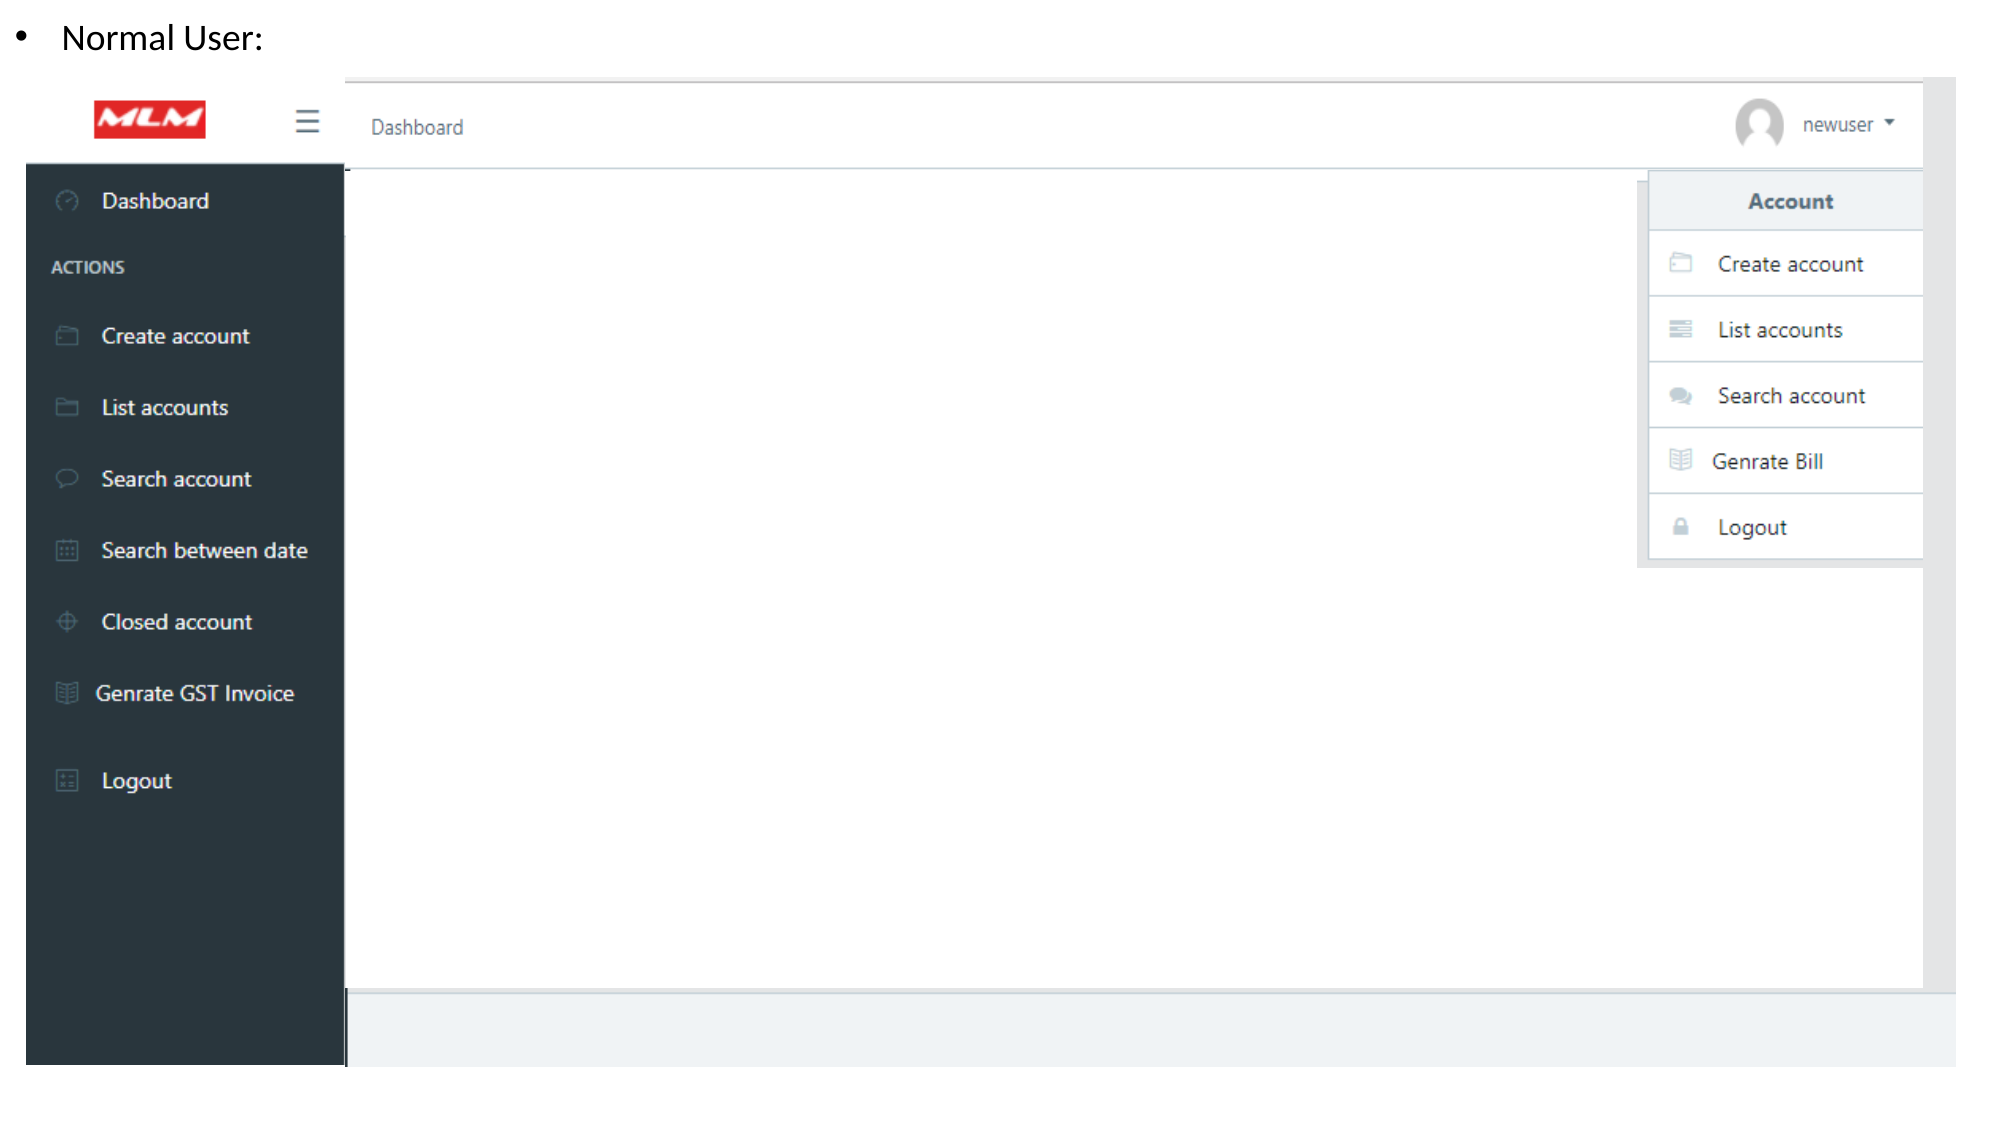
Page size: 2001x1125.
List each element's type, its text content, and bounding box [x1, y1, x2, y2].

text_box Normal User: [0, 5, 519, 66]
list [26, 77, 346, 1065]
picture [345, 77, 1956, 1067]
